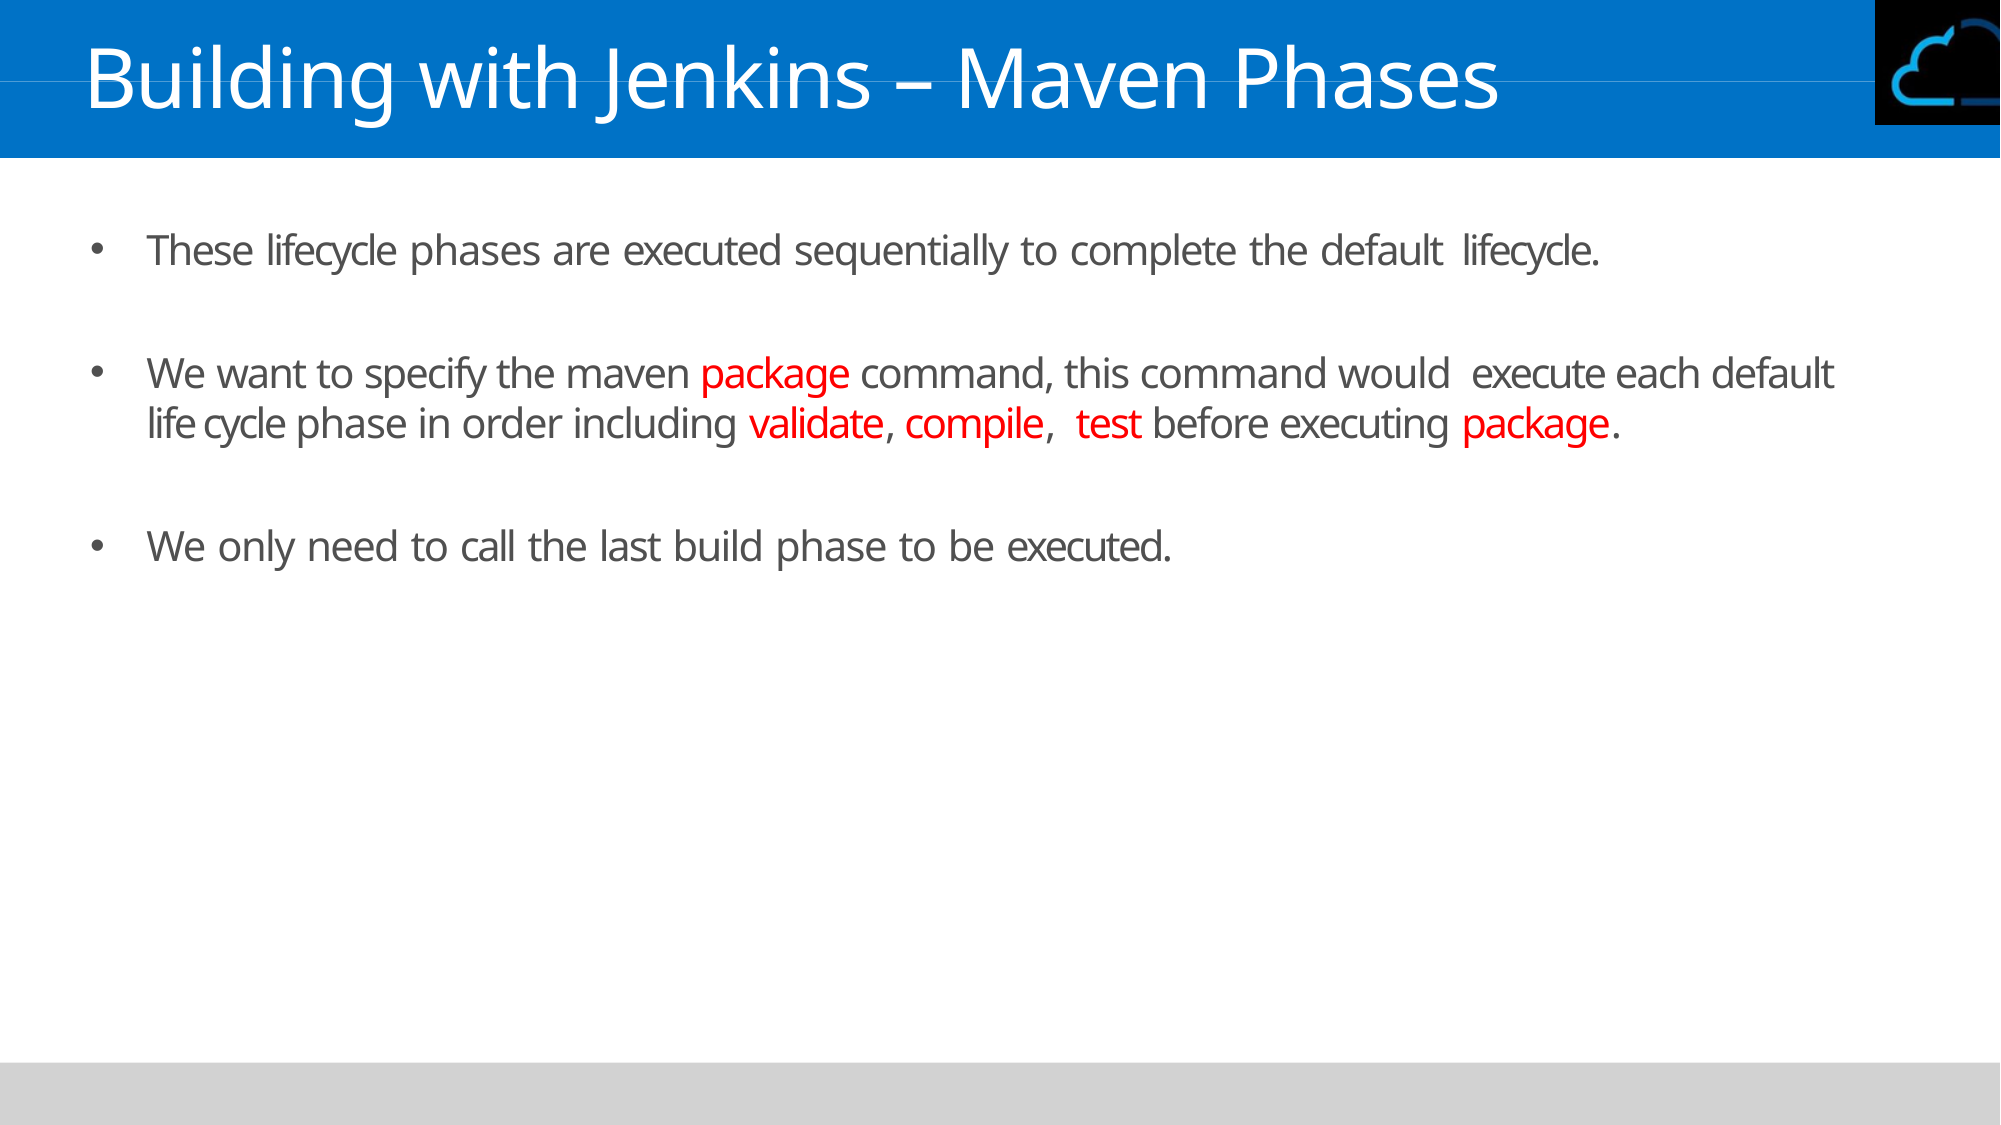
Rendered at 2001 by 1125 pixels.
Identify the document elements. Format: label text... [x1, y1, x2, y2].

title Building with Jenkins – Maven Phases [20, 20, 1869, 127]
text_box These lifecycle phases are executed sequentially to complete the default lifecycle. We want to specify the maven package command, this command would execute each default life cycle phase in order including validate, compile, test before executing package. We only need to call the last build phase to be executed. [87, 221, 1842, 570]
picture [1874, 0, 2000, 126]
